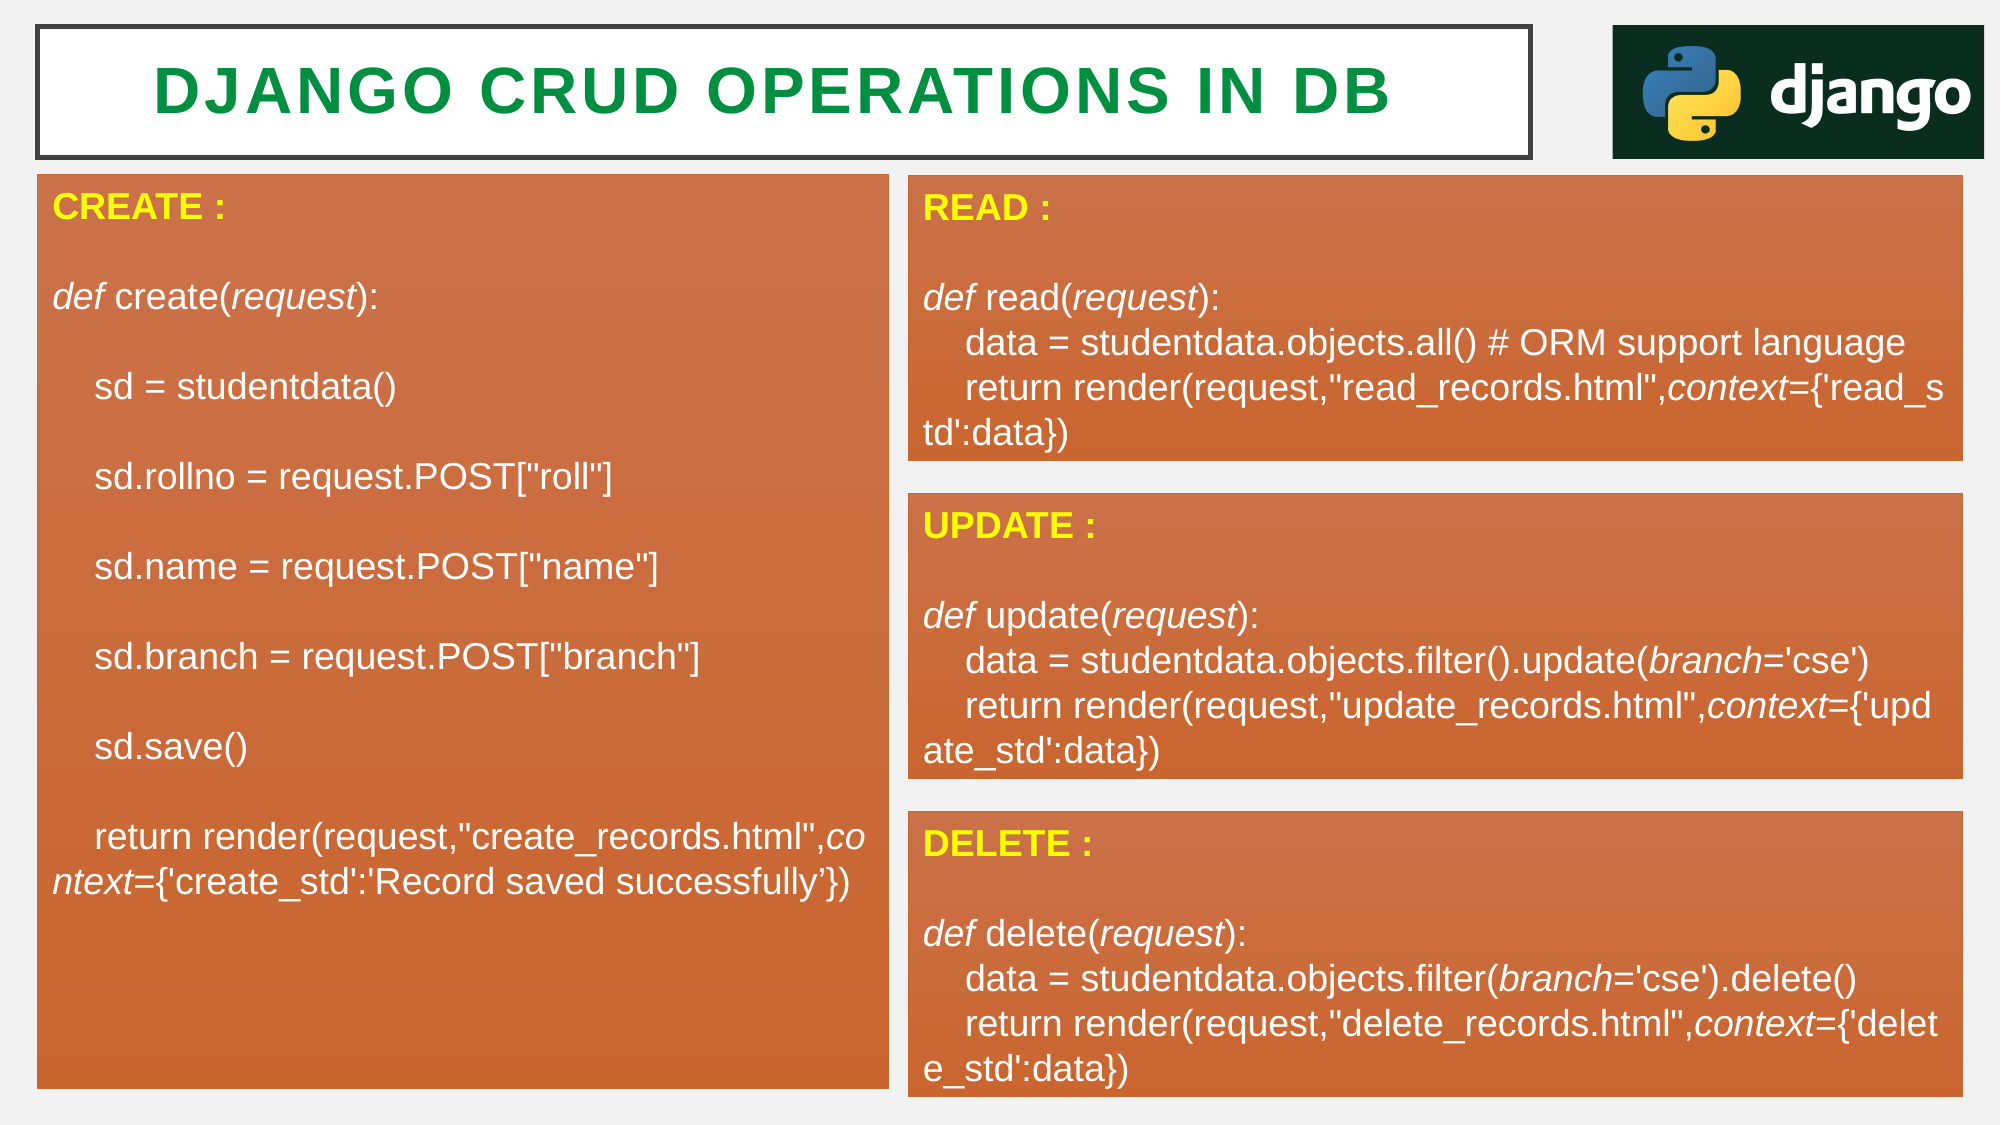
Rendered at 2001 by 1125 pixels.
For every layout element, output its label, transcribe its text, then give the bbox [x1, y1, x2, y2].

text_box DELETE : def delete(request): data = studentdata.objects.filter(branch='cse').delete() return render(request,"delete_records.html",context={'delete_std':data}) [908, 811, 1963, 1097]
title Django CRUD operations in DB [35, 24, 1533, 160]
text_box CREATE : def create(request): sd = studentdata() sd.rollno = request.POST["roll"] sd.name = request.POST["name"] sd.branch = request.POST["branch"] sd.save() return render(request,"create_records.html",context={'create_std':'Record saved successfully’}) [37, 174, 889, 1089]
picture [1612, 25, 1985, 159]
text_box READ : def read(request): data = studentdata.objects.all() # ORM support language return render(request,"read_records.html",context={'read_std':data}) [908, 175, 1963, 461]
text_box UPDATE : def update(request): data = studentdata.objects.filter().update(branch='cse') return render(request,"update_records.html",context={'update_std':data}) [908, 493, 1963, 779]
